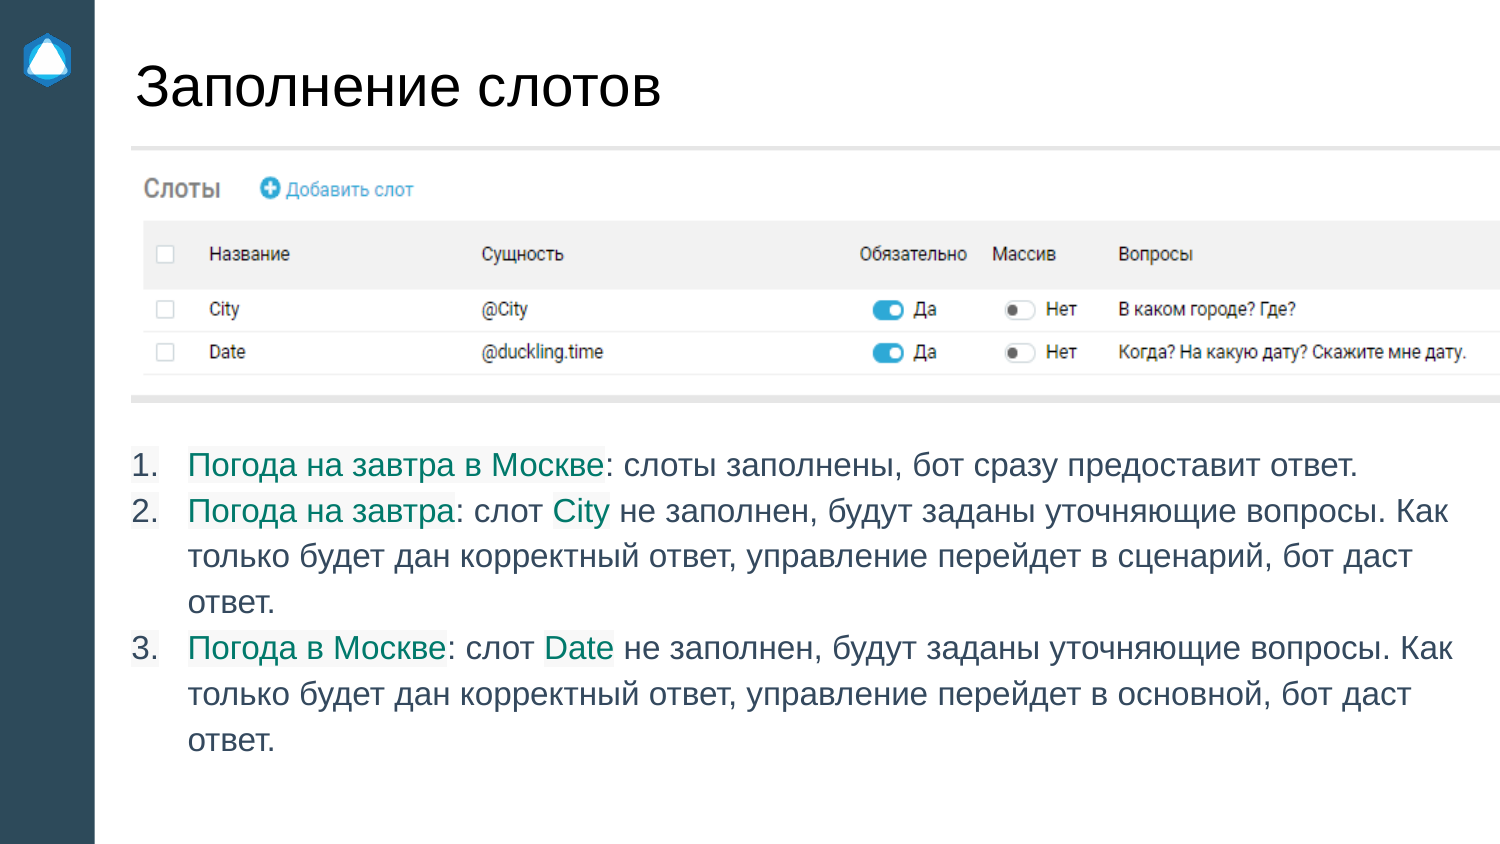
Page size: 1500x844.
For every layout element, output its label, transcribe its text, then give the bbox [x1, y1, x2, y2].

text_box Погода на завтра в Москве: слоты заполнены, бот сразу предоставит ответ. Погода на завтра: слот City не заполнен, будут заданы уточняющие вопросы. Как только будет дан корректный ответ, управление перейдет в сценарий, бот даст ответ. Погода в Москве: слот Date не заполнен, будут заданы уточняющие вопросы. Как только будет дан корректный ответ, управление перейдет в основной, бот даст ответ. [93, 421, 1472, 802]
title Заполнение слотов [120, 33, 1351, 128]
picture [23, 33, 75, 87]
picture [131, 146, 1500, 403]
